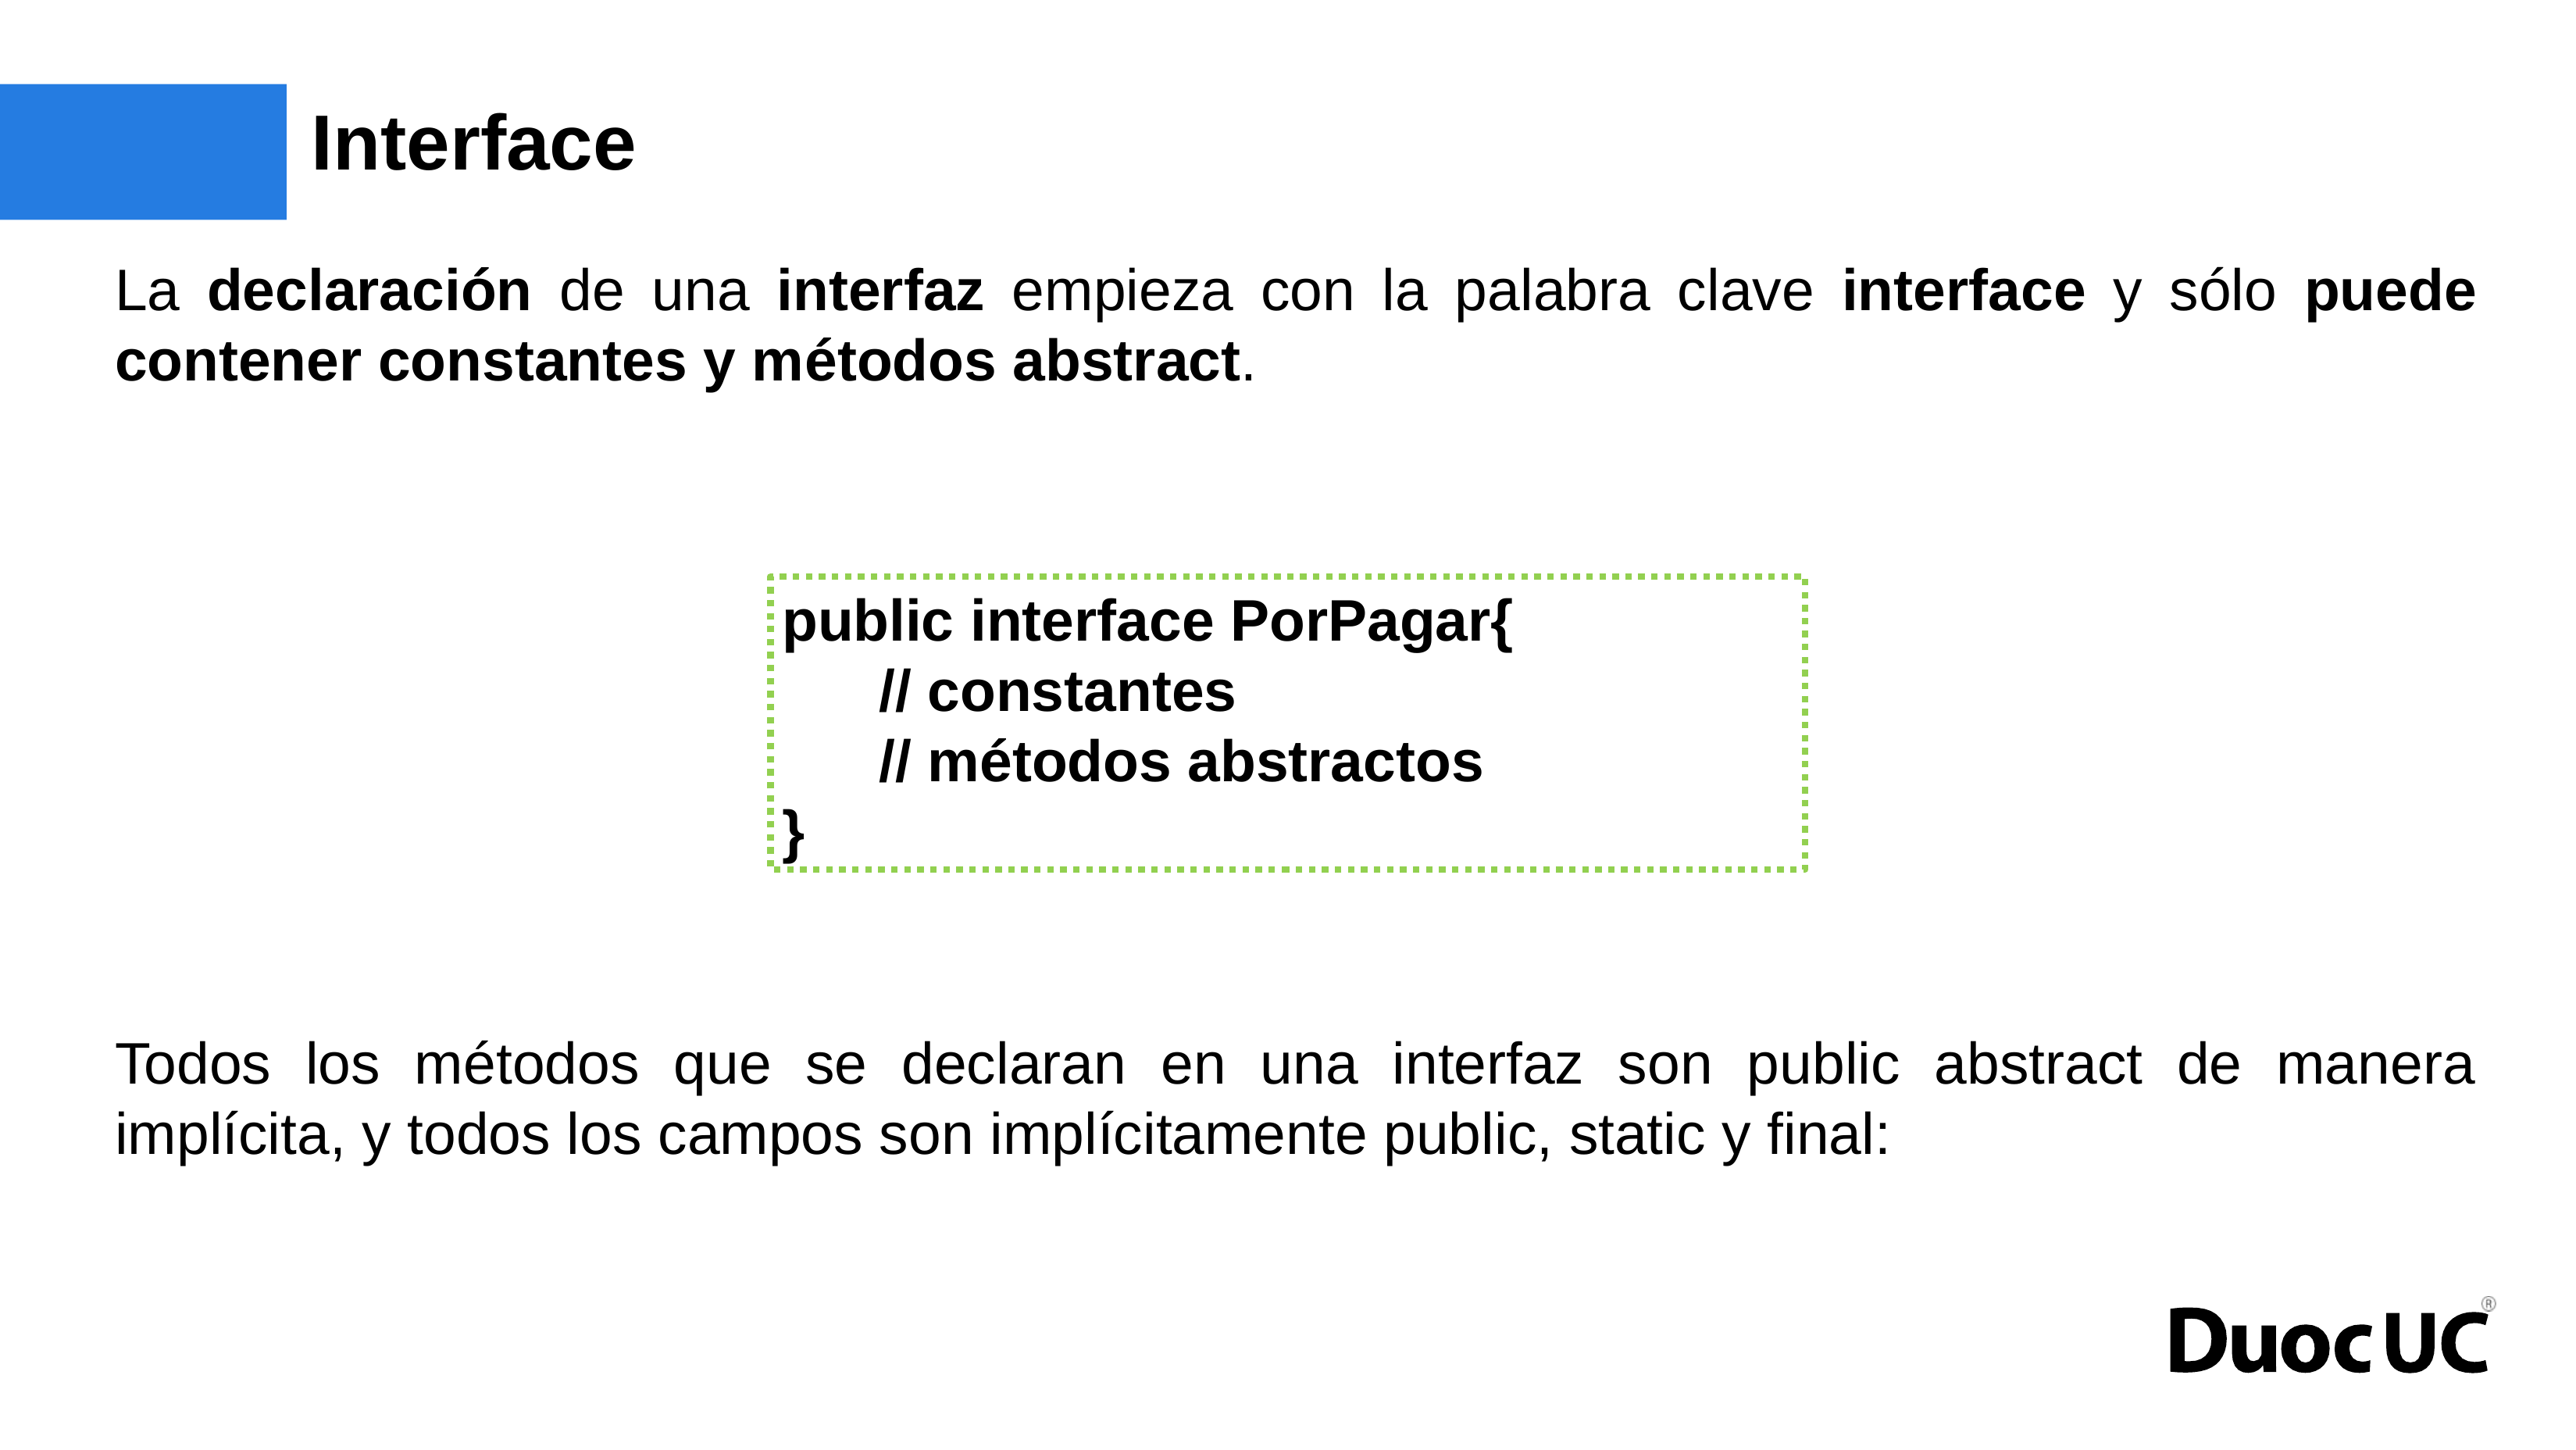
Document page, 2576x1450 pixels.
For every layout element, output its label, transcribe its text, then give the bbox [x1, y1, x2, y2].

title Interface [311, 91, 2489, 187]
text_box La declaración de una interfaz empieza con la palabra clave interface y sólo puede contener constantes y métodos abstract. Todos los métodos que se declaran en una interfaz son public abstract de manera implícita, y todos los campos son implícitamente public, static y final: [96, 246, 2489, 1399]
text_box public interface PorPagar{ // constantes // métodos abstractos } [770, 577, 1806, 870]
picture [2489, 1296, 2496, 1312]
